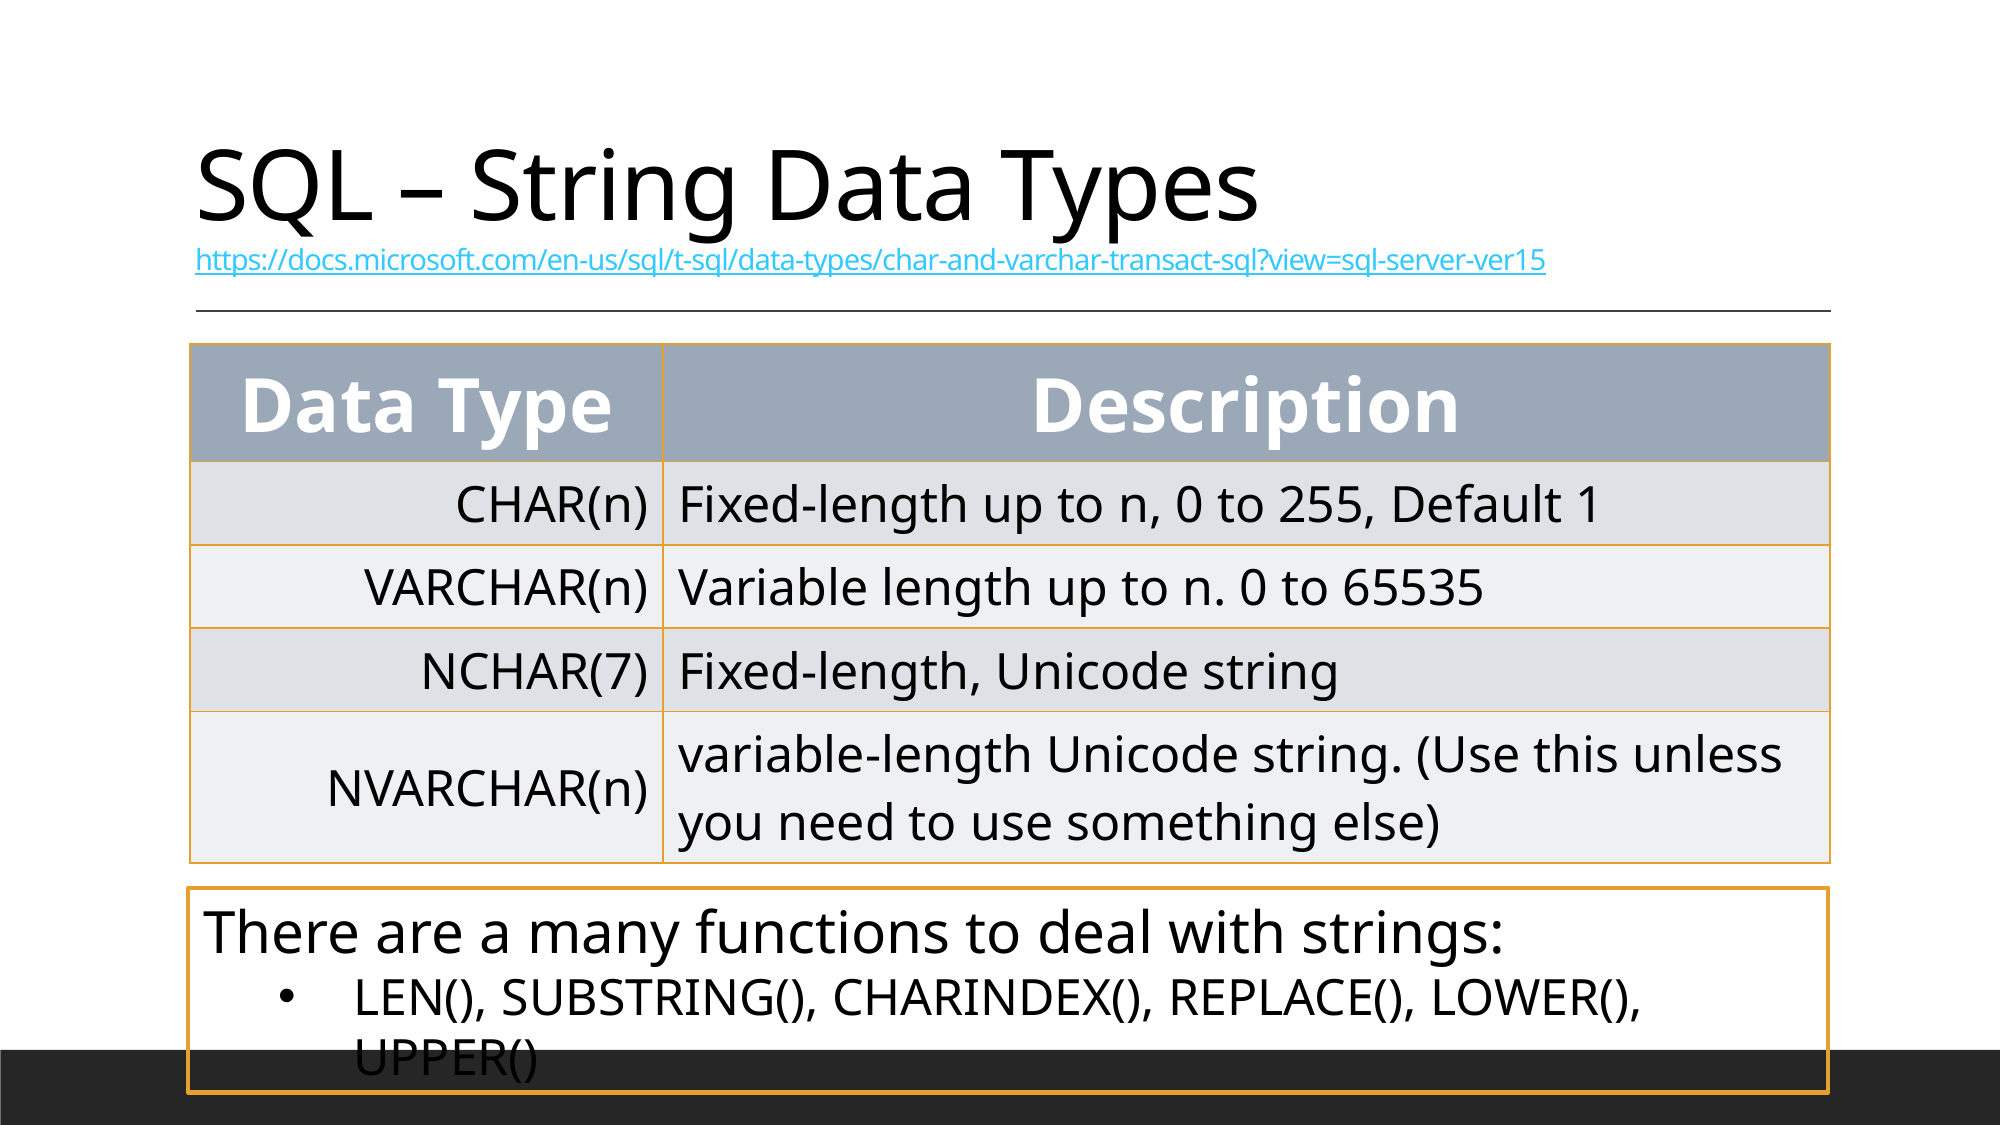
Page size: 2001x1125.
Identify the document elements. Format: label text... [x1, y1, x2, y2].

table_cell CHAR(n) [191, 462, 662, 544]
table_cell Fixed-length up to n, 0 to 255, Default 1 [664, 462, 1829, 544]
table_header Description [664, 345, 1829, 461]
table_cell NCHAR(7) [191, 629, 662, 711]
table_cell NVARCHAR(n) [191, 712, 662, 862]
table_cell VARCHAR(n) [191, 546, 662, 627]
table_cell variable-length Unicode string. (Use this unless you need to use something else) [664, 712, 1829, 862]
text_box There are a many functions to deal with strings: LEN(), SUBSTRING(), CHARINDEX(), REPLACE(), LOWER(), UPPER() [188, 887, 1829, 1093]
table_header Data Type [191, 345, 662, 461]
table_cell Variable length up to n. 0 to 65535 [664, 546, 1829, 627]
title SQL – String Data Types https://docs.microsoft.com/en-us/sql/t-sql/data-types/char-and-varchar-transact-sql?view=sql-server-ver15 [180, 47, 1830, 285]
table_cell Fixed-length, Unicode string [664, 629, 1829, 711]
